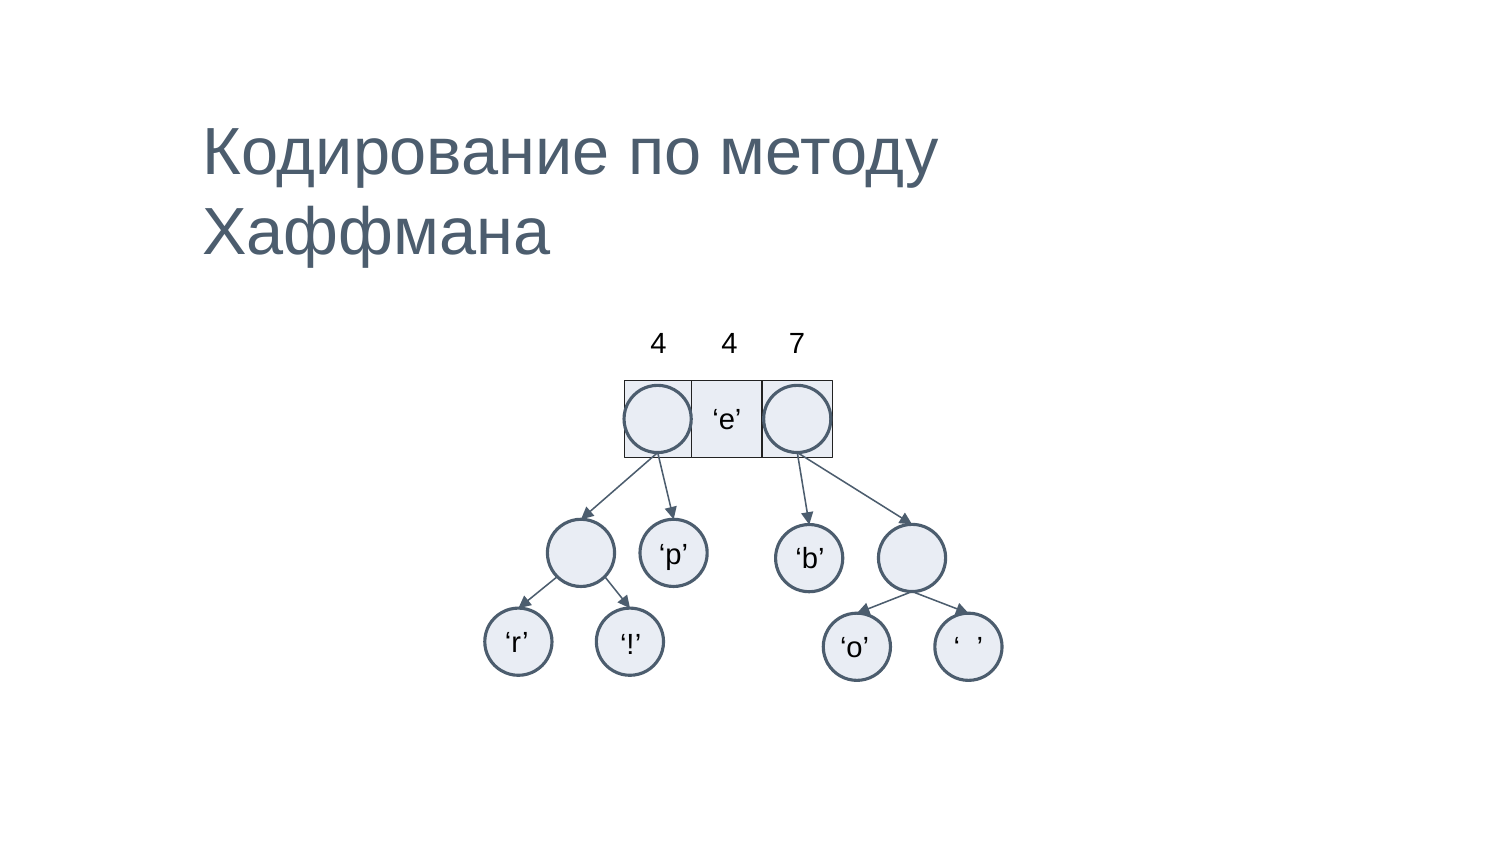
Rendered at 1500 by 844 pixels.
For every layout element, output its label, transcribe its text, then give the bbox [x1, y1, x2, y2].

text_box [657, 452, 674, 520]
text_box [762, 424, 792, 458]
text_box [639, 539, 643, 567]
text_box [624, 427, 642, 450]
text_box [911, 591, 969, 614]
text_box ‘e’ [691, 385, 763, 453]
text_box [624, 385, 691, 450]
text_box [596, 620, 604, 663]
text_box 7 [761, 314, 833, 370]
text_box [580, 452, 655, 520]
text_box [856, 591, 910, 614]
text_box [796, 452, 913, 525]
text_box Кодирование по методу Хаффмана [187, 93, 1312, 282]
text_box ‘o’ [825, 613, 896, 681]
text_box [484, 625, 489, 658]
text_box [763, 385, 831, 453]
text_box ‘!’ [604, 610, 676, 678]
text_box [762, 380, 833, 450]
text_box ‘p’ [643, 520, 715, 587]
text_box 4 [694, 314, 761, 370]
text_box [547, 519, 615, 587]
text_box ‘ ’ [933, 613, 1004, 681]
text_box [604, 576, 631, 609]
text_box [691, 380, 762, 385]
text_box ‘b’ [780, 524, 852, 591]
text_box ‘r’ [489, 608, 561, 676]
text_box [624, 380, 691, 411]
text_box [691, 453, 762, 458]
text_box [775, 541, 780, 575]
text_box [671, 428, 691, 458]
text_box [518, 576, 558, 609]
text_box 4 [622, 314, 694, 370]
text_box [878, 524, 946, 590]
